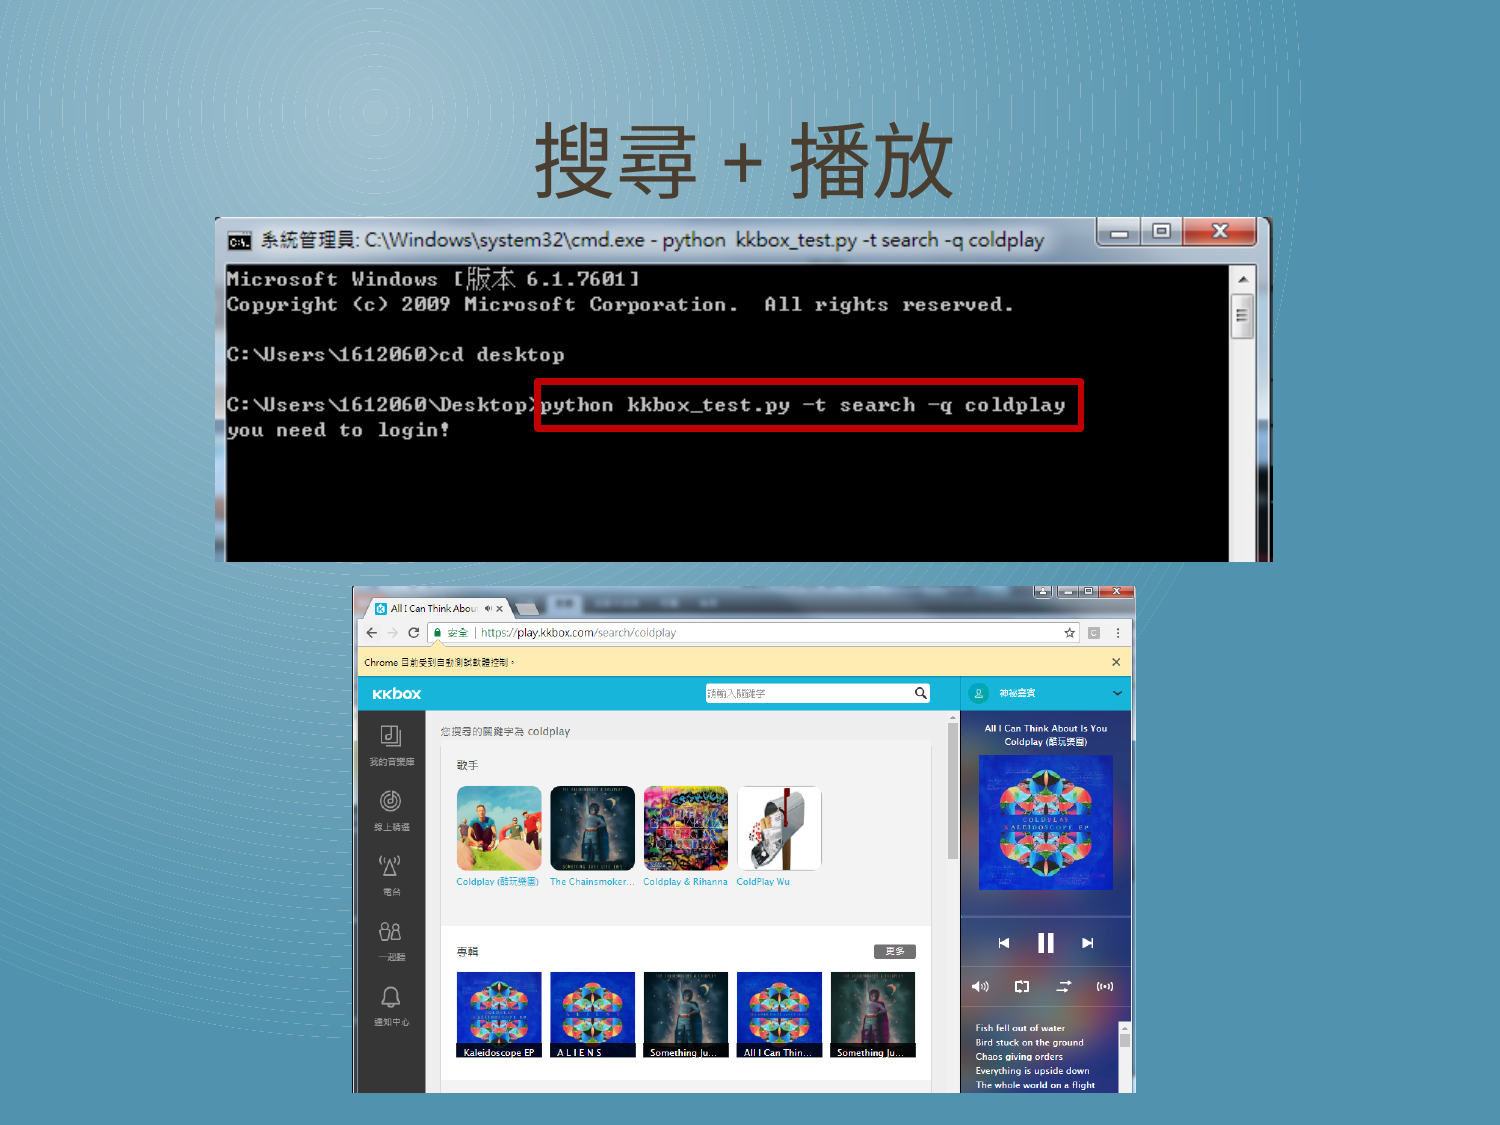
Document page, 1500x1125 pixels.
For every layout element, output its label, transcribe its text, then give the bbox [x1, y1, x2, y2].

text_box 搜尋+播放 [265, 101, 1223, 214]
picture [215, 217, 1273, 562]
picture [352, 585, 1136, 1093]
